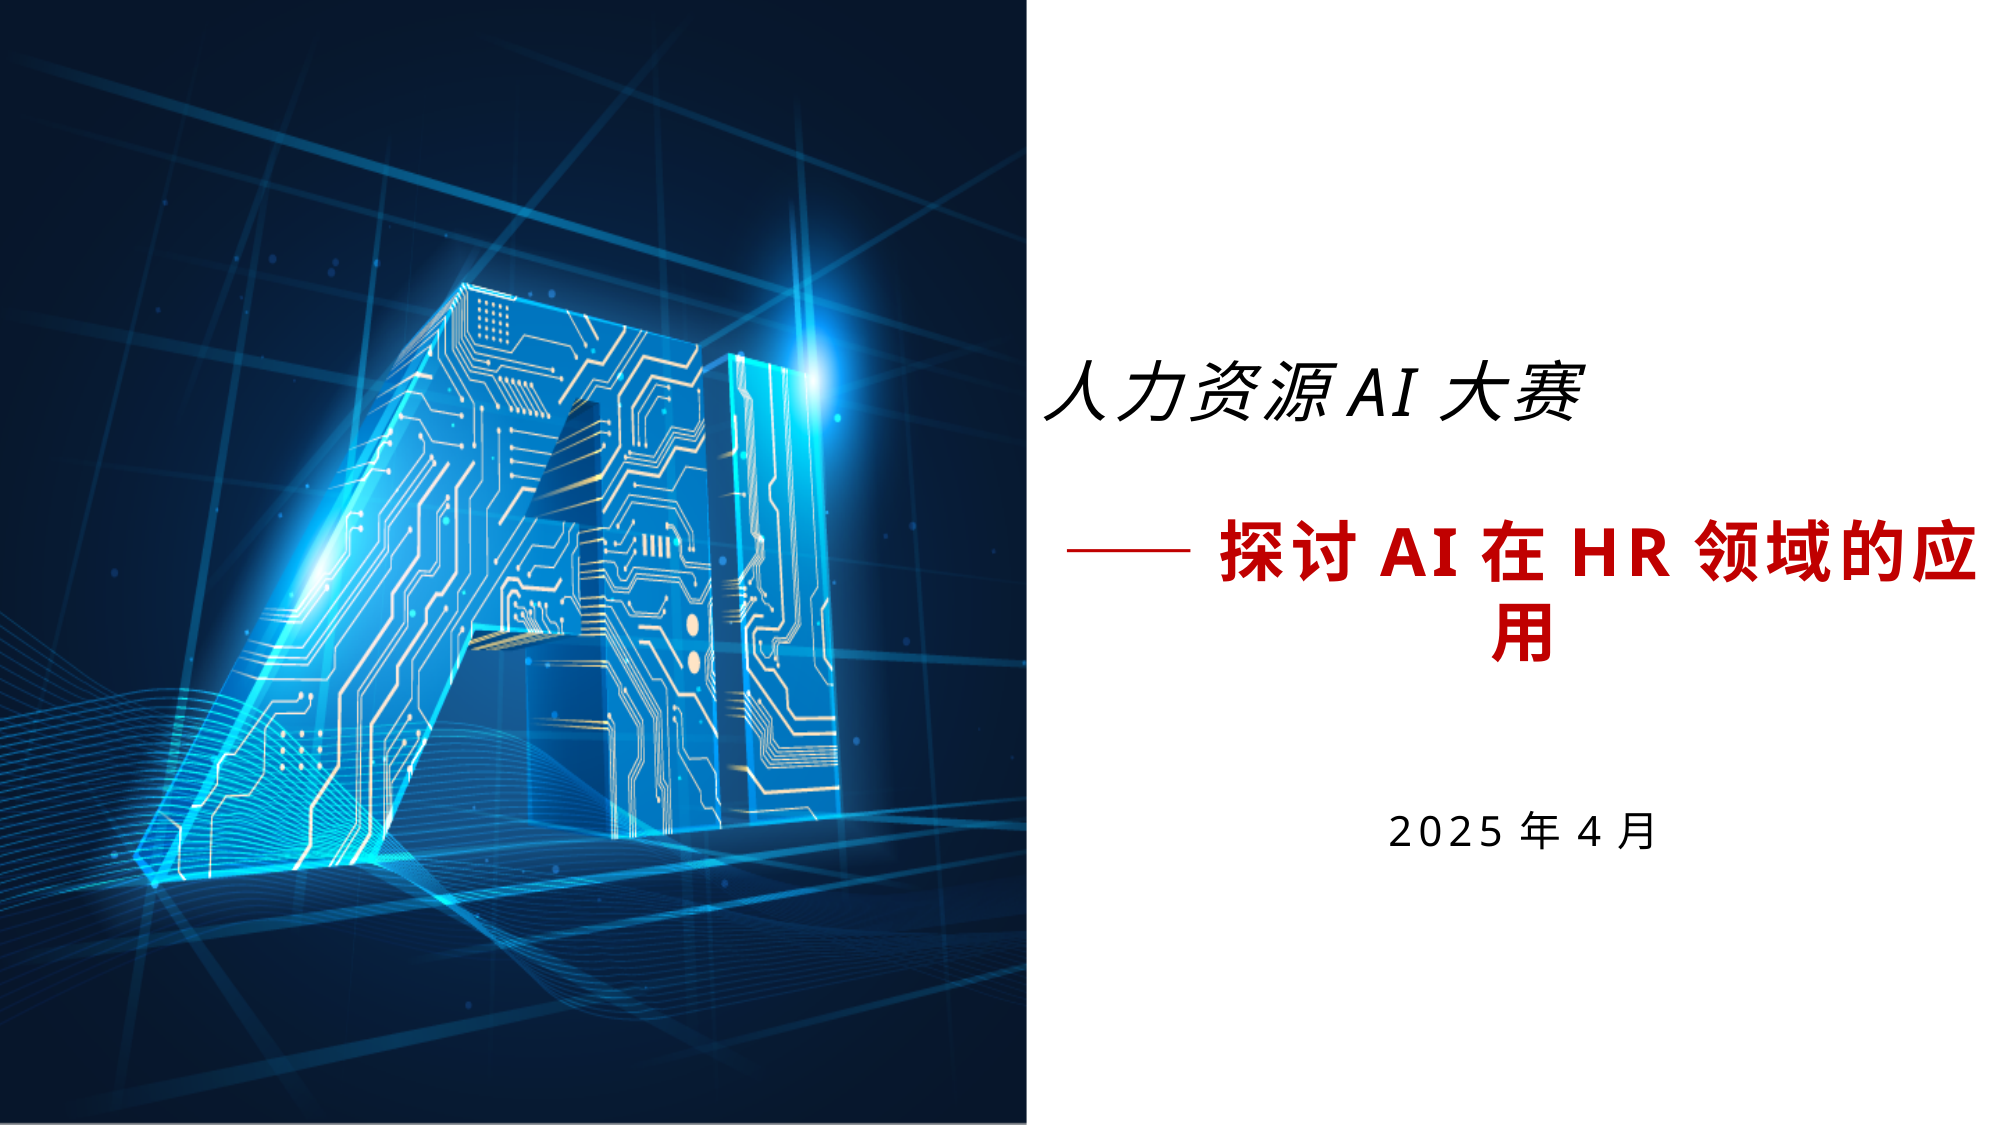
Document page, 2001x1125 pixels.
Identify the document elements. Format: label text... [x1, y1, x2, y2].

text_box 人力资源AI大赛 ——探讨AI在HR领域的应用 2025年4月 [1025, 0, 2000, 1125]
text_box [0, 0, 1025, 1125]
